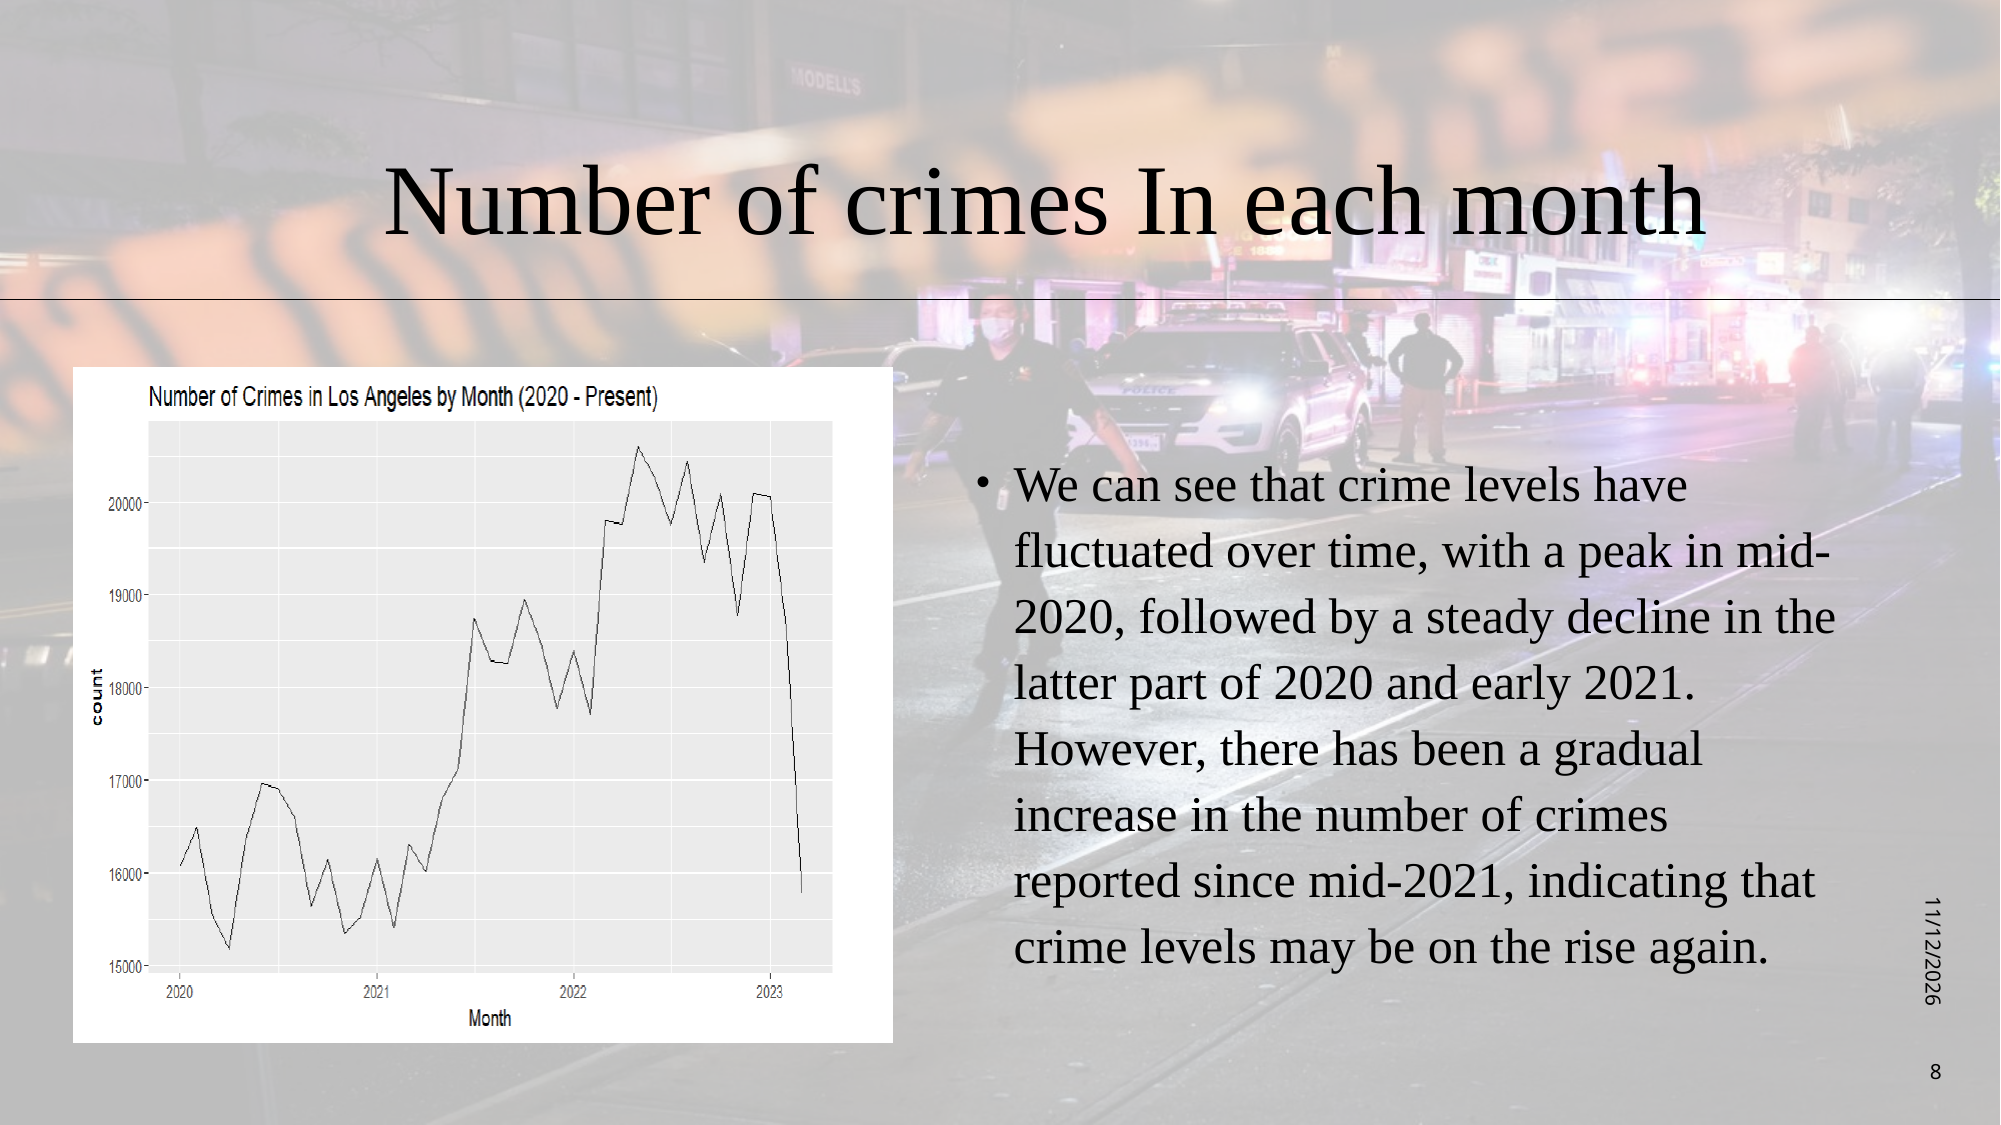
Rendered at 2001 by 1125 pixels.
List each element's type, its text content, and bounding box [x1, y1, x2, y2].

slide_number 8 [1888, 1042, 1983, 1103]
list We can see that crime levels have fluctuated over time, with a peak in mid-2020, followed by a steady decline in the latter part of 2020 and early 2021. However, there has been a gradual increase in the number of crimes reported since mid-2021, indicating that crime levels may be on the rise again. [960, 438, 1863, 1014]
picture [73, 367, 893, 1043]
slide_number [1902, 576, 1963, 1021]
title Number of crimes In each month [229, 111, 1863, 265]
